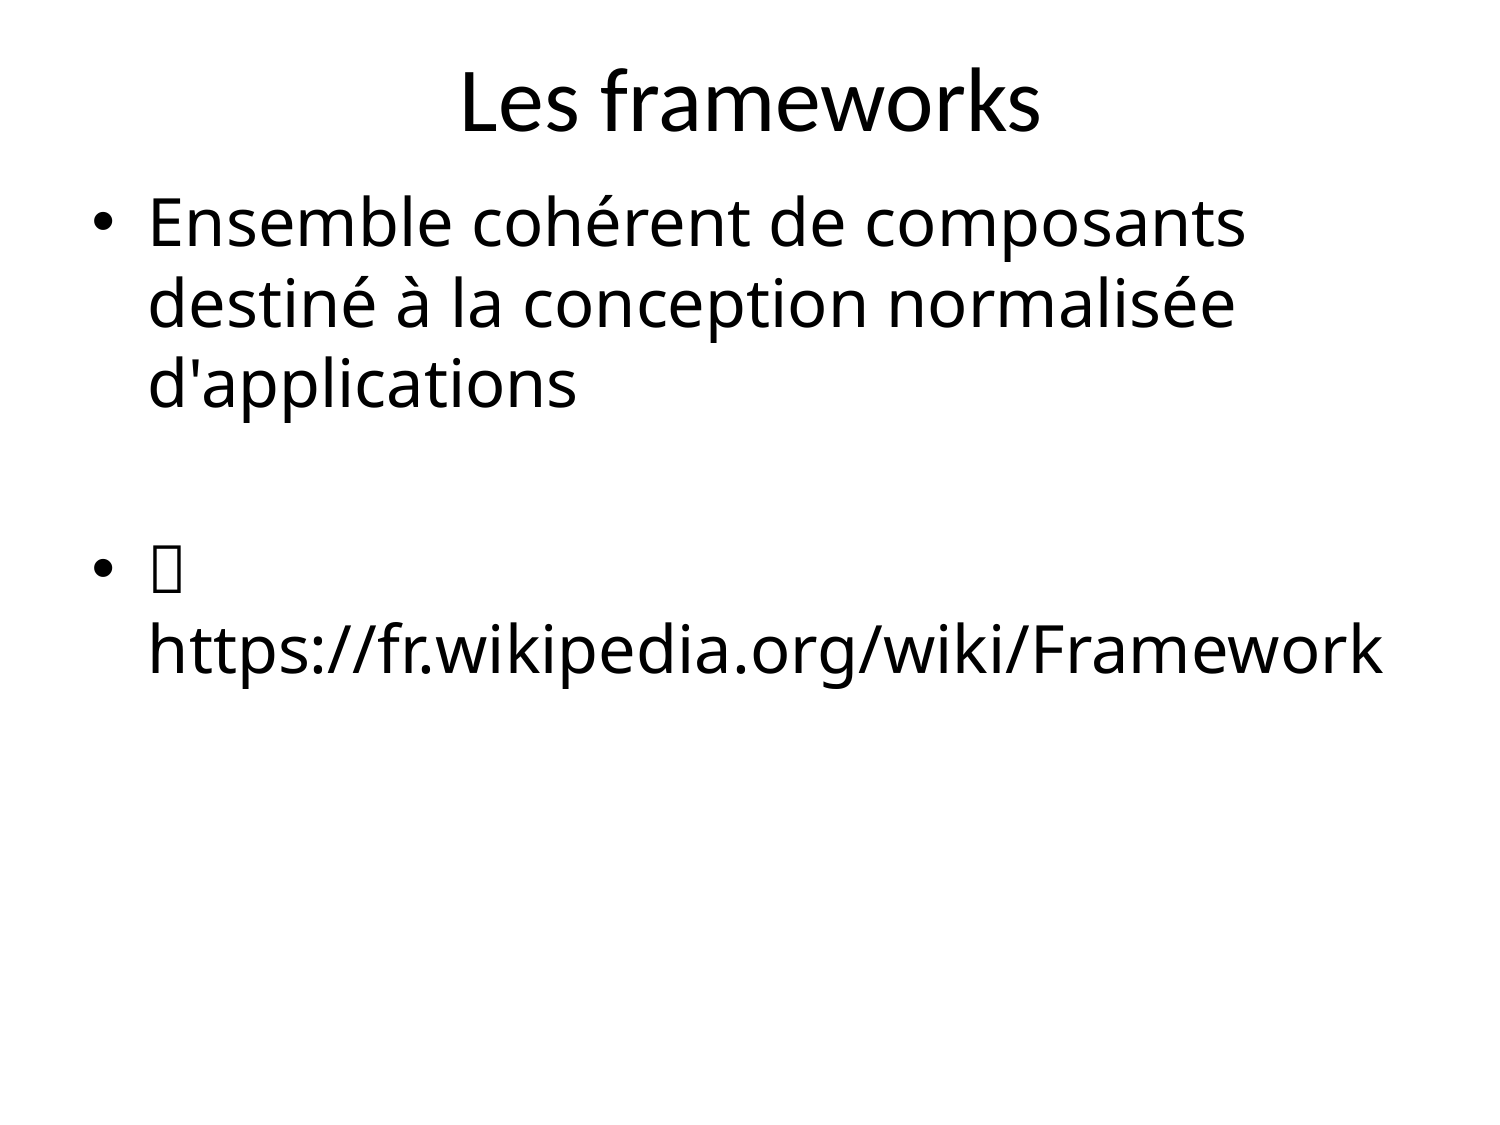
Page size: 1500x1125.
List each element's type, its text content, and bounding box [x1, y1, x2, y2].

list Ensemble cohérent de composants destiné à la conception normalisée d'applications  https://fr.wikipedia.org/wiki/Framework [76, 172, 1427, 1083]
title Les frameworks [76, 30, 1427, 159]
